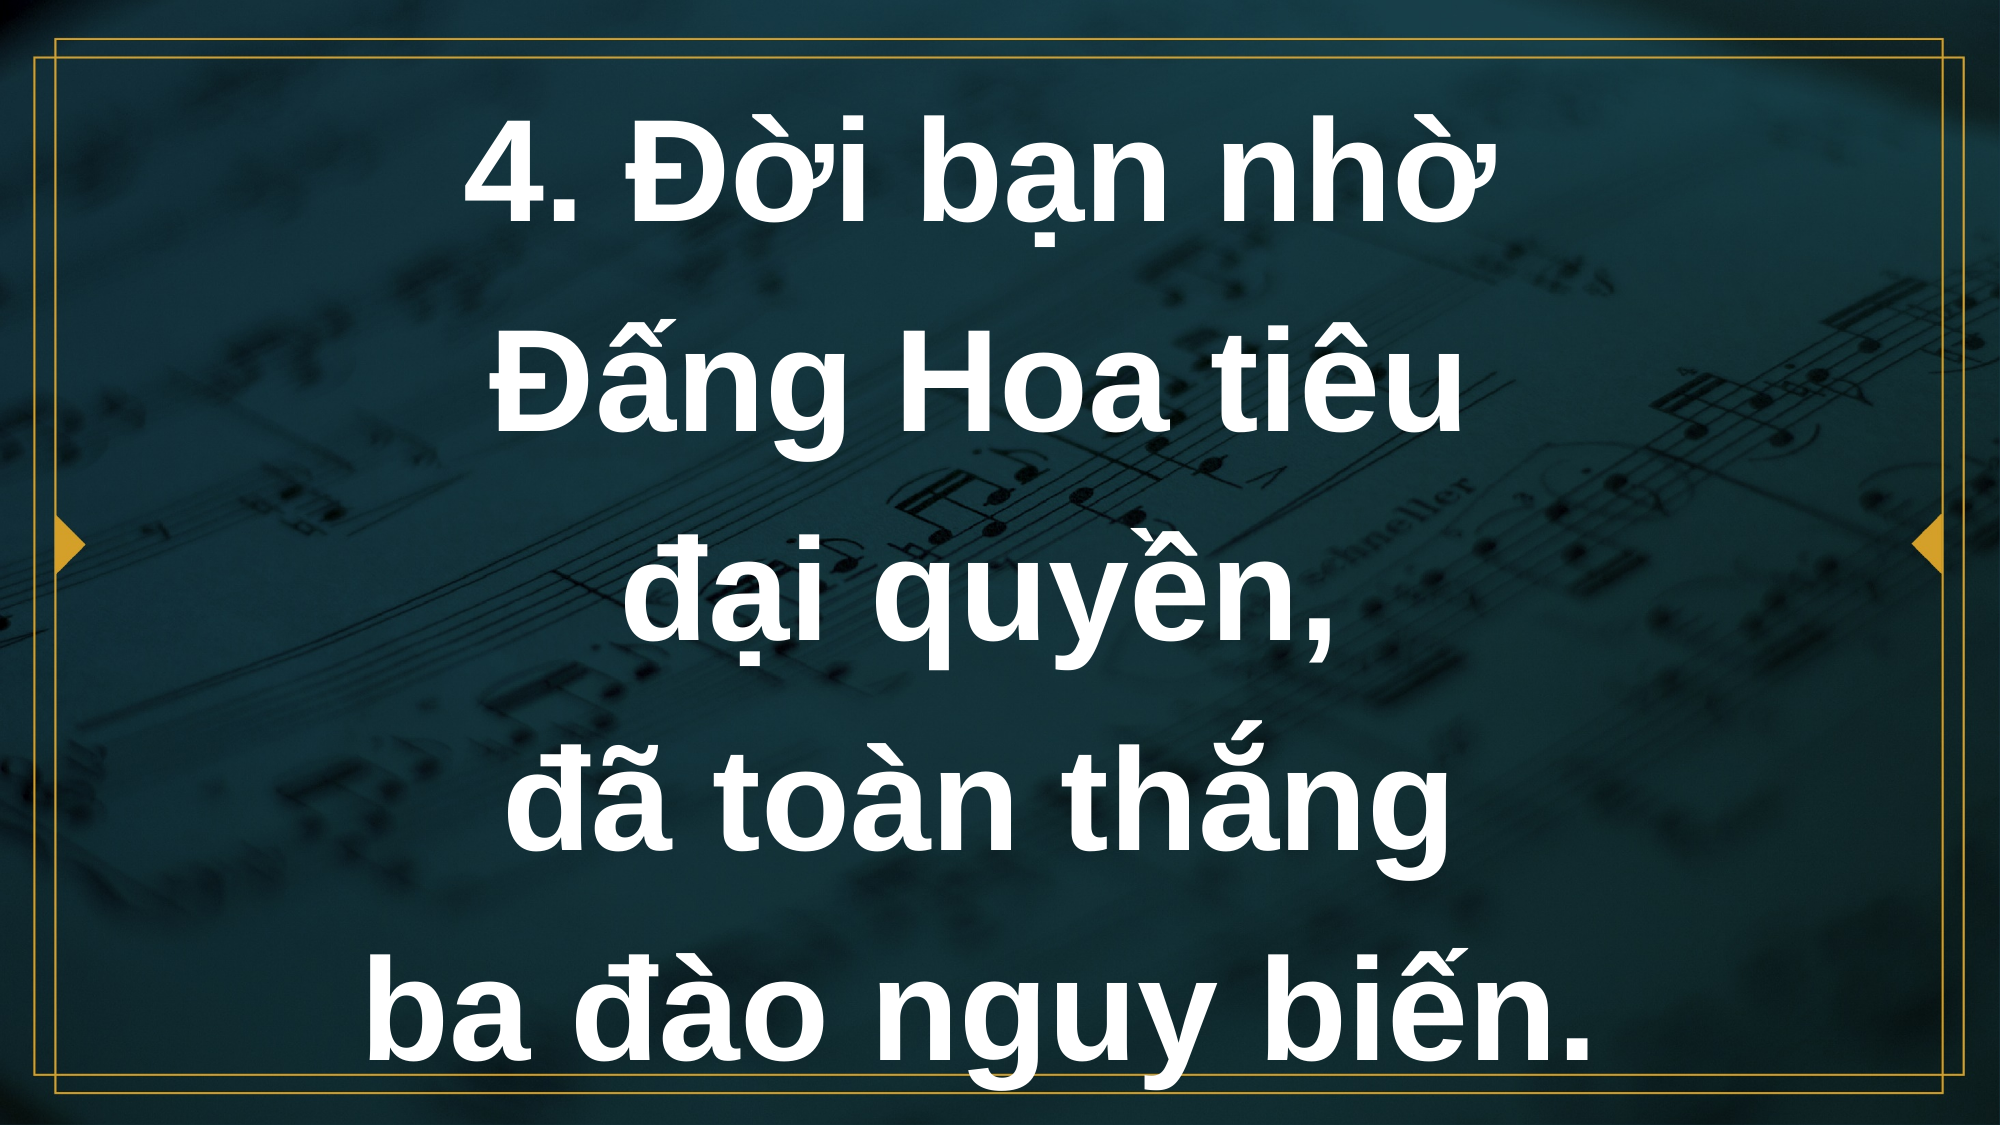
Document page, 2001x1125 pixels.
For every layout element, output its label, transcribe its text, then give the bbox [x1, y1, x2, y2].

title 4. Đời bạn nhờ Đấng Hoa tiêu đại quyền, đã toàn thắng ba đào nguy biến. [55, 53, 1945, 1077]
picture [0, 0, 2000, 1125]
